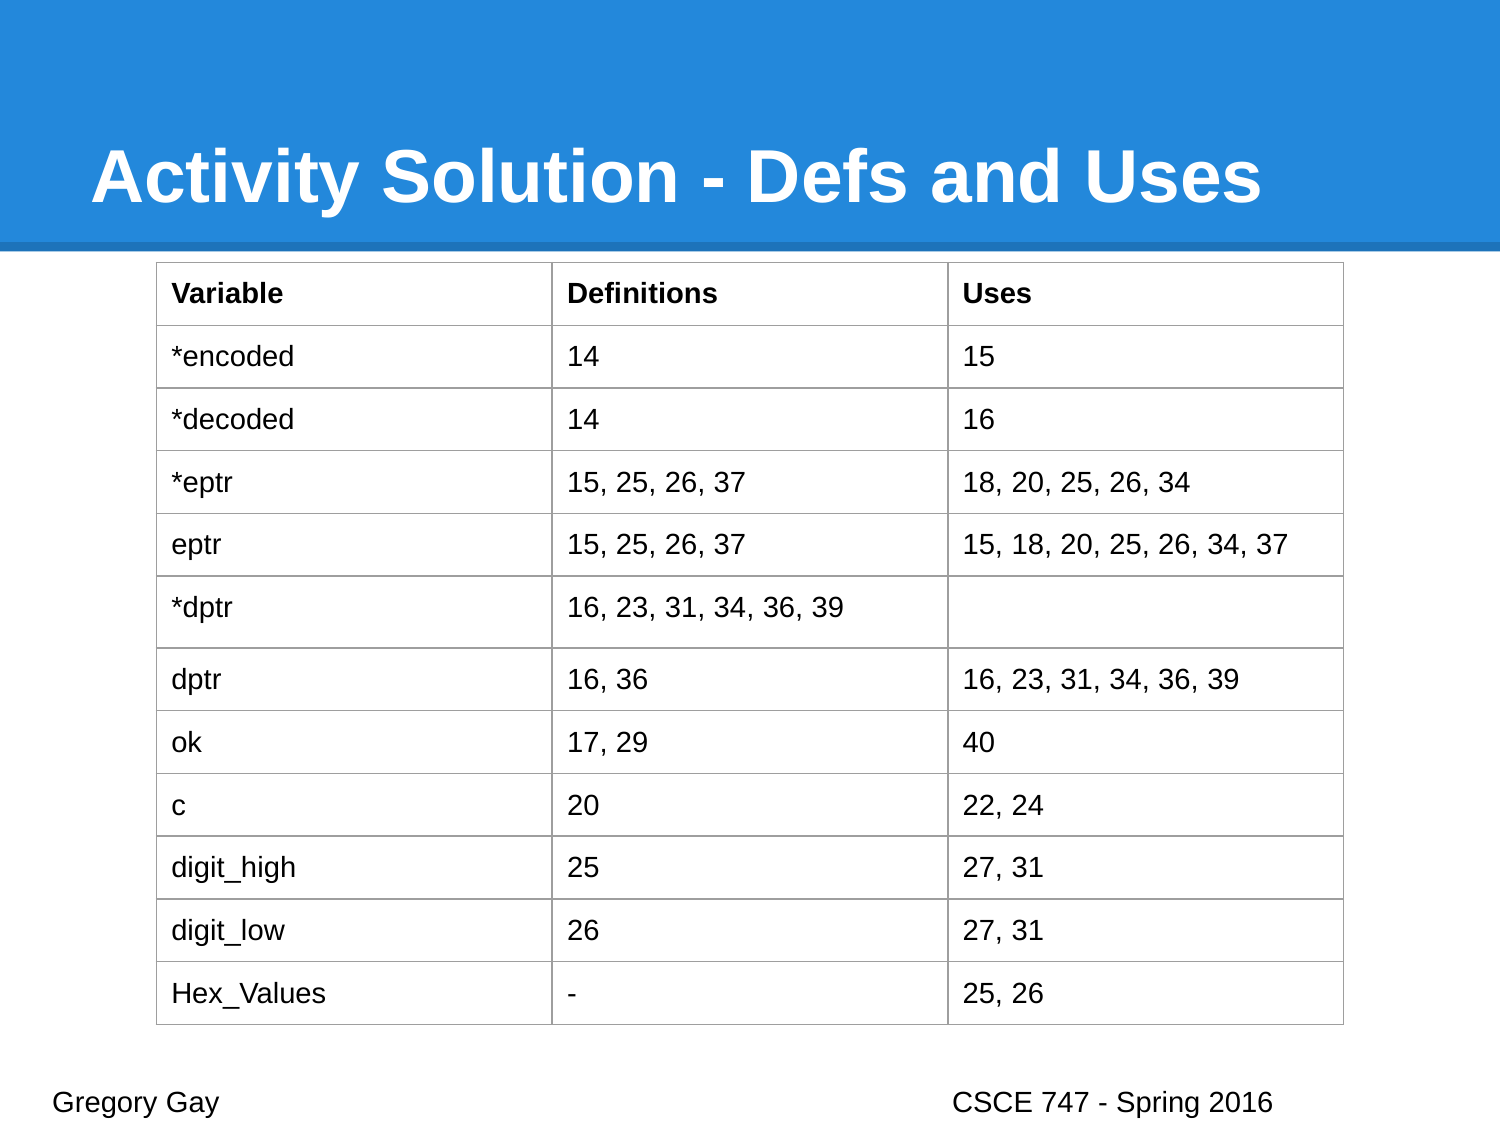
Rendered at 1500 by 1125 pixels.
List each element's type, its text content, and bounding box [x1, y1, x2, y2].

table_cell 26 [553, 900, 947, 961]
table_header Variable [157, 263, 551, 325]
table_cell digit_high [157, 837, 551, 898]
table_cell 25 [553, 837, 947, 898]
table_cell *dptr [157, 577, 551, 647]
table_cell 16, 36 [553, 649, 947, 710]
text_box Gregory Gay CSCE 747 - Spring 2016 25 [37, 1068, 1463, 1114]
table_cell - [553, 962, 947, 1024]
table_cell 16, 23, 31, 34, 36, 39 [949, 649, 1343, 710]
table_cell 15 [949, 326, 1343, 387]
table_cell digit_low [157, 900, 551, 961]
table_cell 14 [553, 326, 947, 387]
table_cell c [157, 774, 551, 835]
table_cell *decoded [157, 389, 551, 450]
title Activity Solution - Defs and Uses [75, 45, 1425, 233]
table_cell Hex_Values [157, 962, 551, 1024]
table_cell 20 [553, 774, 947, 835]
table_cell 17, 29 [553, 711, 947, 773]
table_cell 40 [949, 711, 1343, 773]
table_cell 22, 24 [949, 774, 1343, 835]
table_cell 14 [553, 389, 947, 450]
table_cell 15, 25, 26, 37 [553, 514, 947, 575]
table_cell *encoded [157, 326, 551, 387]
table_cell 15, 18, 20, 25, 26, 34, 37 [949, 514, 1343, 575]
table_cell 25, 26 [949, 962, 1343, 1024]
table_header Definitions [553, 263, 947, 325]
table_cell 18, 20, 25, 26, 34 [949, 451, 1343, 513]
table_cell dptr [157, 649, 551, 710]
table_cell 27, 31 [949, 900, 1343, 961]
table_cell [949, 577, 1343, 647]
table_cell 27, 31 [949, 837, 1343, 898]
table_cell *eptr [157, 451, 551, 513]
table_cell eptr [157, 514, 551, 575]
table_cell 16, 23, 31, 34, 36, 39 [553, 577, 947, 647]
table_cell 15, 25, 26, 37 [553, 451, 947, 513]
table_cell 16 [949, 389, 1343, 450]
table_cell ok [157, 711, 551, 773]
table_header Uses [949, 263, 1343, 325]
